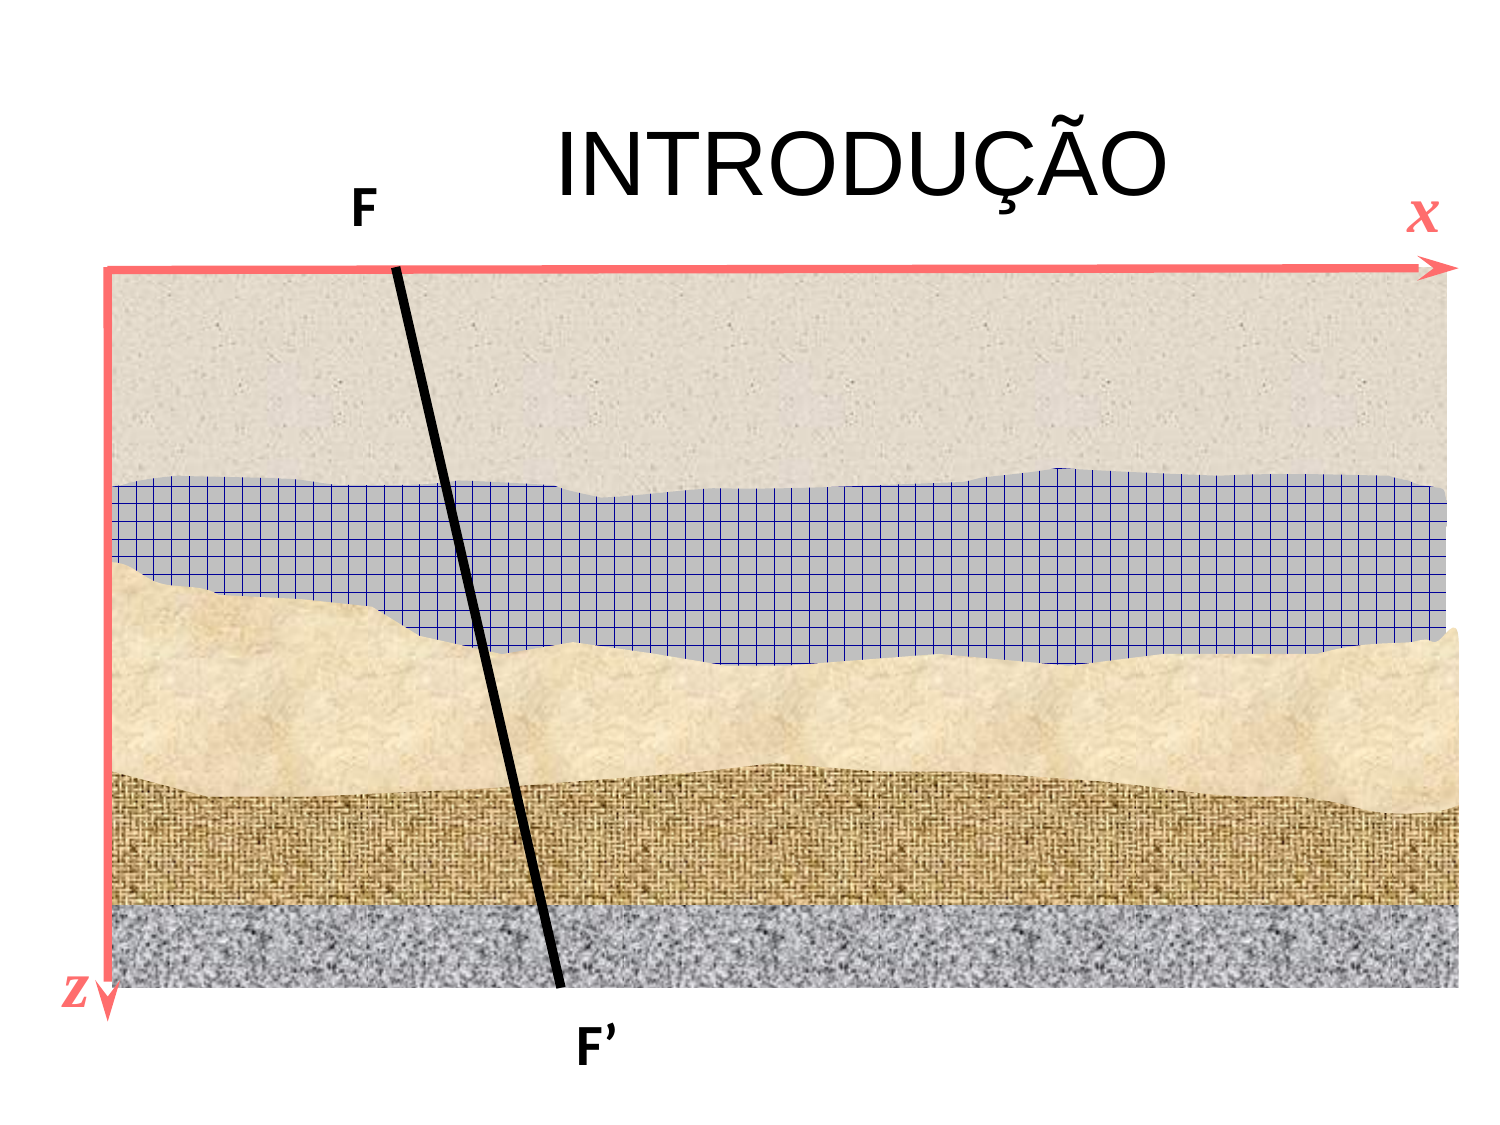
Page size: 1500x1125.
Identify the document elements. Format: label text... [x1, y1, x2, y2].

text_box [395, 266, 562, 988]
text_box [565, 625, 1461, 811]
text_box [565, 761, 1461, 908]
text_box [1438, 261, 1459, 275]
text_box F [336, 160, 396, 246]
text_box z [48, 933, 105, 1029]
title INTRODUÇÃO [225, 84, 1500, 235]
text_box [110, 560, 390, 794]
text_box [565, 467, 1447, 663]
text_box [105, 265, 396, 529]
text_box [112, 475, 390, 614]
text_box [110, 907, 390, 990]
text_box x [1392, 158, 1456, 254]
text_box F’ [561, 999, 634, 1085]
text_box [558, 265, 1449, 529]
text_box [564, 907, 1461, 990]
text_box [101, 1000, 114, 1022]
text_box [110, 769, 390, 908]
